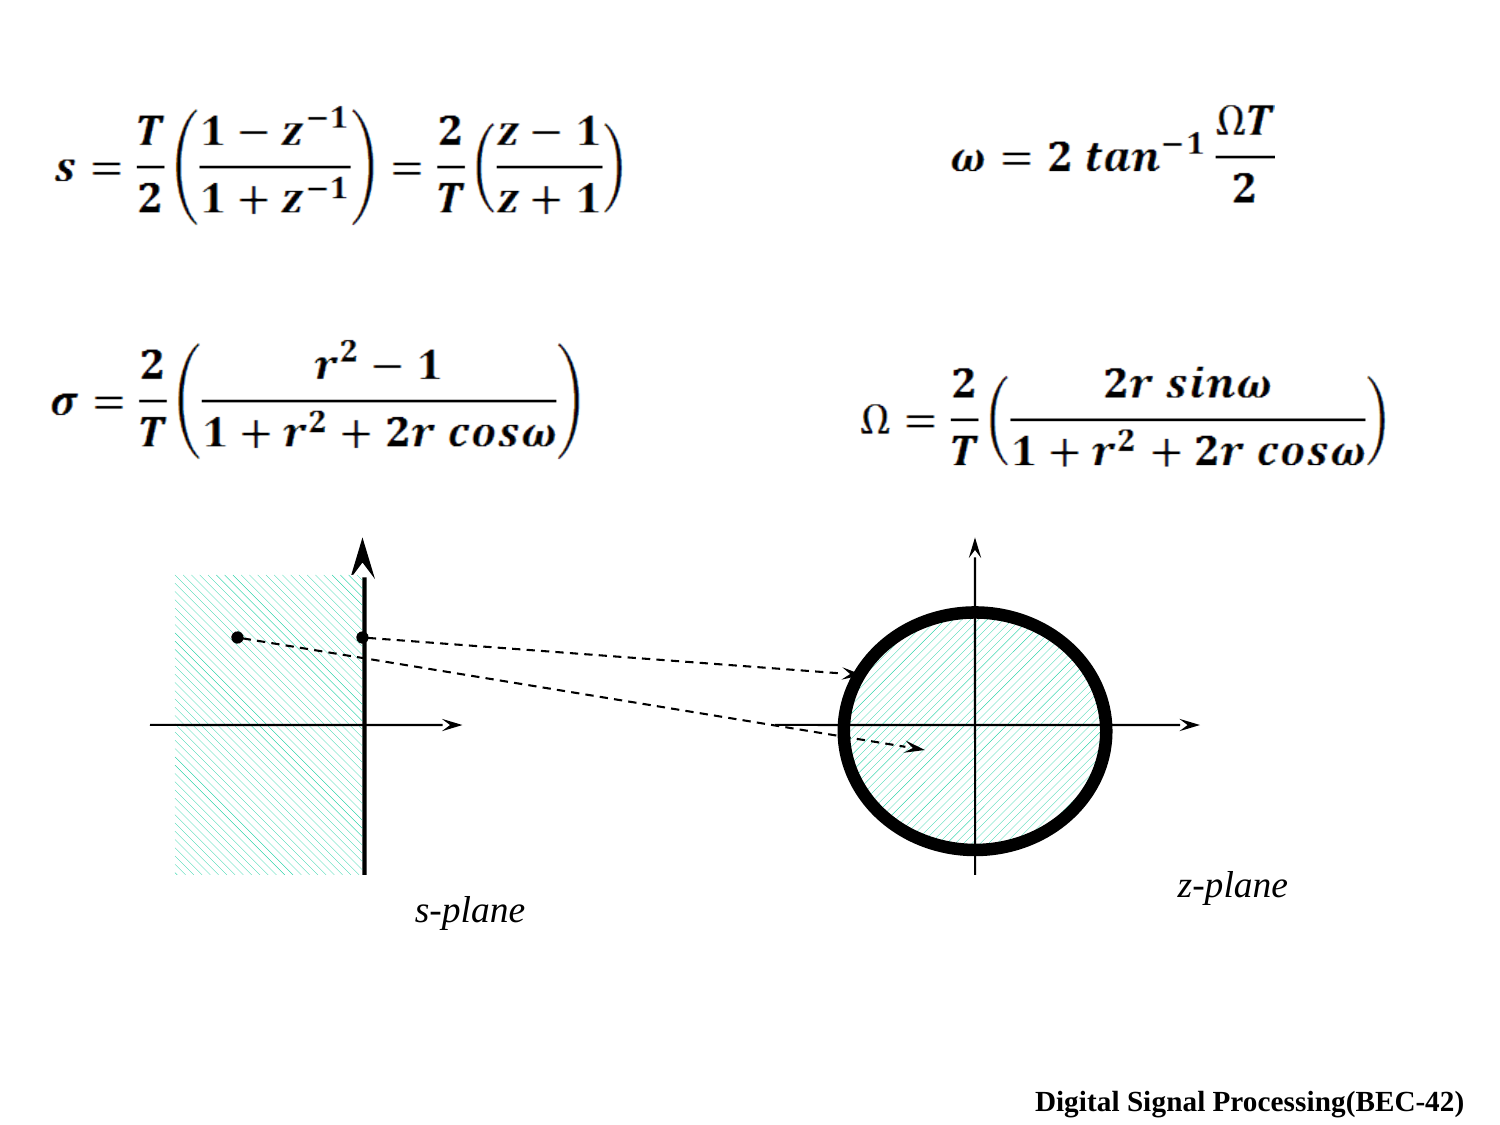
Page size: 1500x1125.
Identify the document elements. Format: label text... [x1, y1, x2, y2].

text_box [231, 631, 250, 644]
text_box [174, 726, 363, 875]
text_box [841, 667, 863, 680]
picture [949, 99, 1276, 212]
text_box [976, 612, 1107, 724]
text_box s-plane [399, 877, 588, 938]
text_box [903, 740, 925, 753]
text_box [976, 726, 1107, 850]
text_box [1179, 718, 1201, 732]
text_box [174, 574, 363, 724]
text_box [843, 726, 974, 850]
picture [54, 102, 626, 238]
picture [49, 337, 582, 473]
text_box [356, 537, 369, 559]
picture [860, 362, 1388, 476]
text_box [441, 718, 463, 732]
text_box z-plane [1162, 852, 1413, 913]
footer Digital Signal Processing(BEC-42) [1012, 1062, 1488, 1125]
text_box [356, 631, 375, 644]
text_box [968, 537, 982, 559]
text_box [844, 612, 974, 724]
